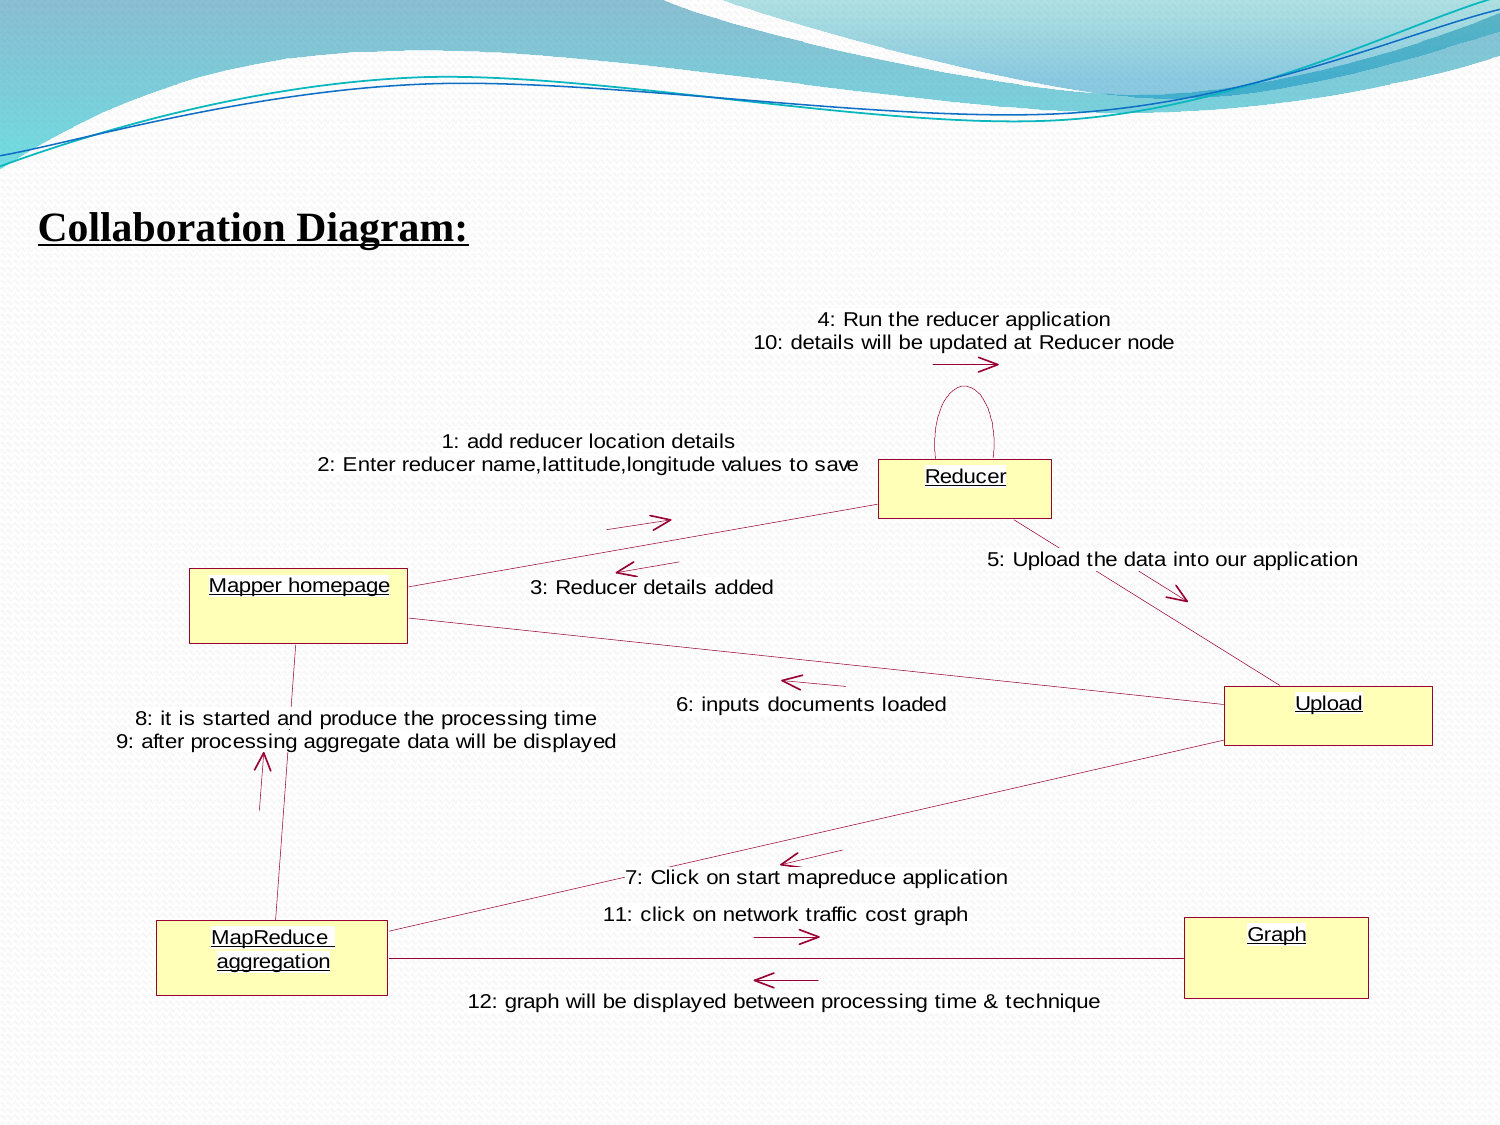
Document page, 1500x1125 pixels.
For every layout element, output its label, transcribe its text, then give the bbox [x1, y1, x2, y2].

picture [49, 272, 1500, 1051]
title Collaboration Diagram: [37, 62, 1400, 250]
